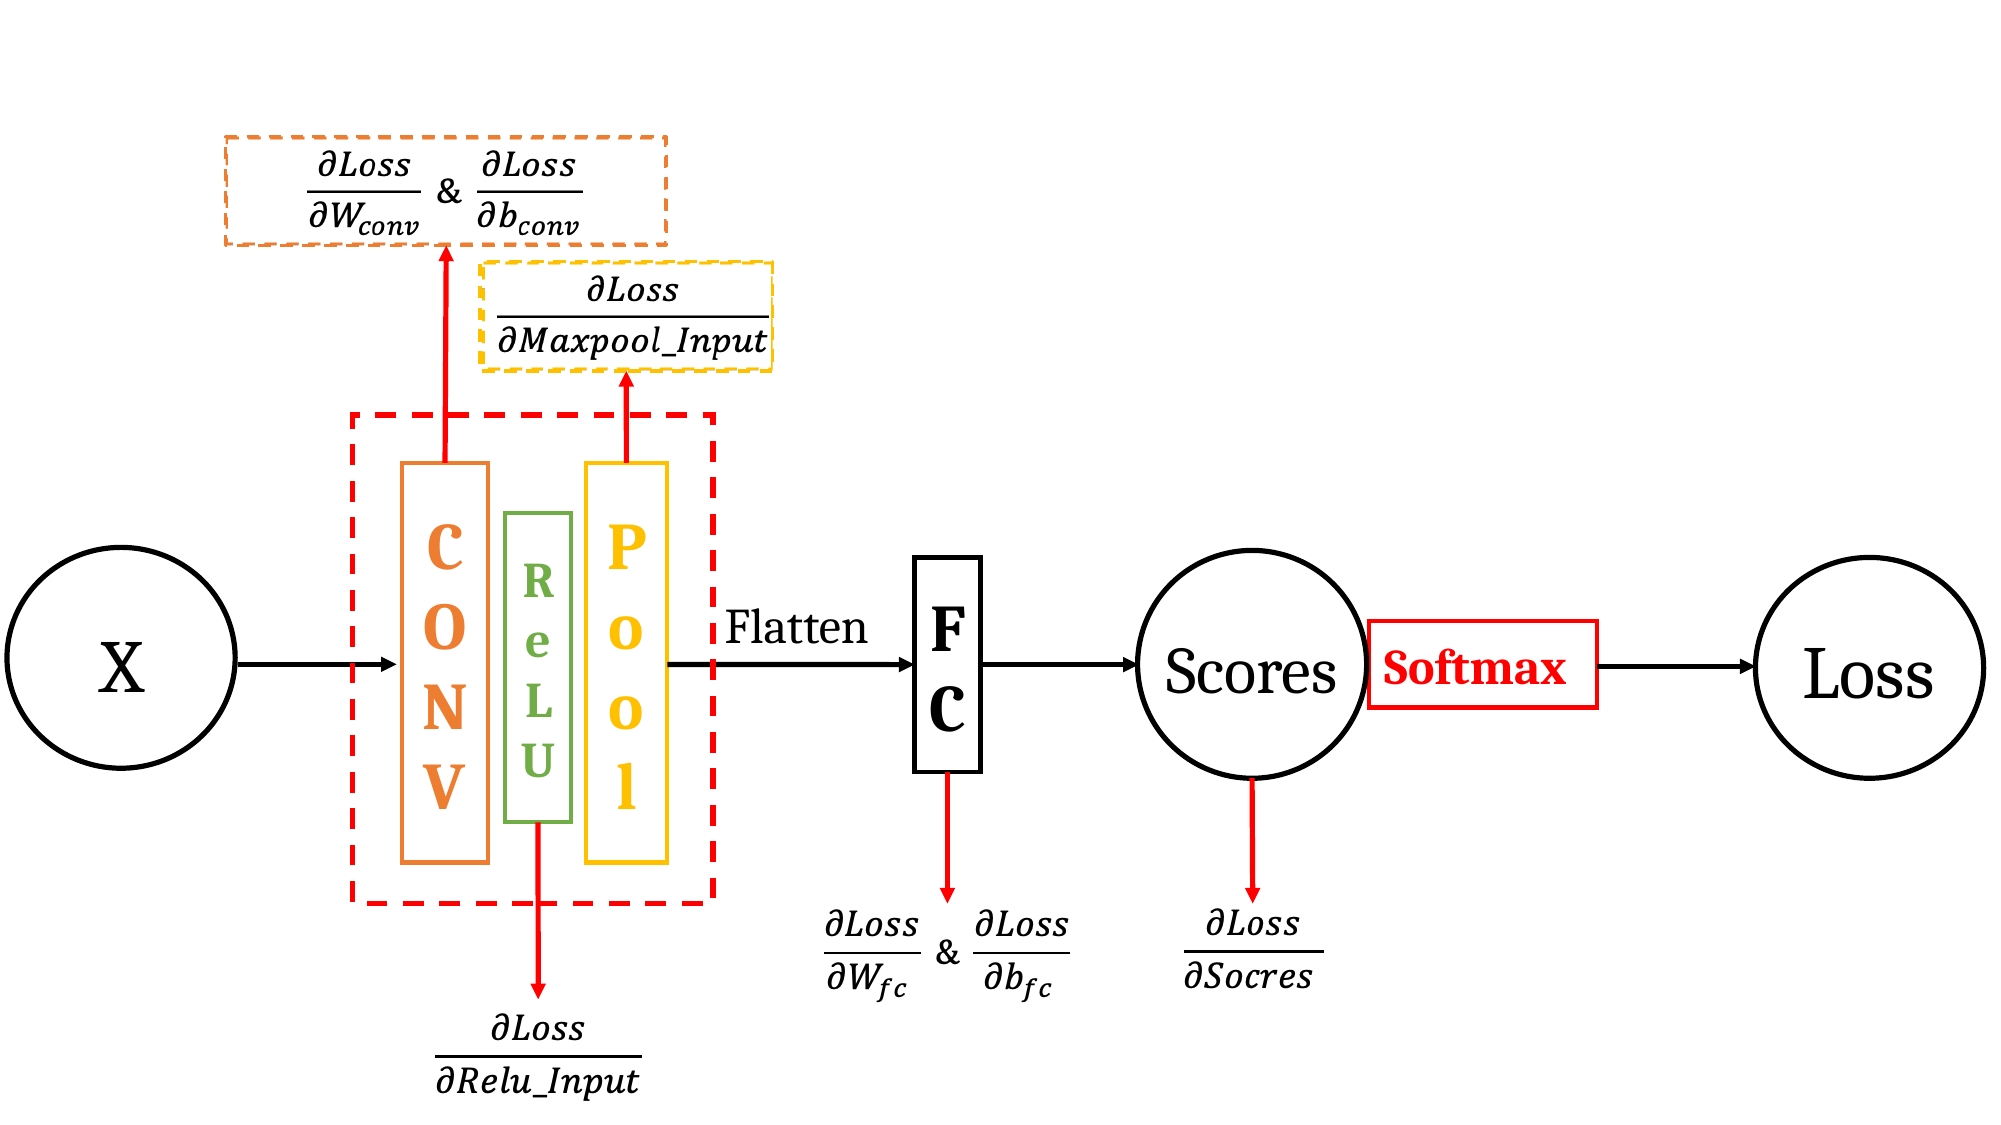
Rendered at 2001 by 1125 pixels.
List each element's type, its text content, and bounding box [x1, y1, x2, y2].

text_box [784, 903, 1111, 1003]
text_box Softmax [1385, 621, 1598, 708]
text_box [1137, 550, 1381, 779]
text_box Flatten [709, 585, 895, 661]
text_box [1755, 557, 1984, 779]
text_box [225, 136, 667, 246]
text_box [480, 261, 773, 371]
text_box [352, 415, 714, 904]
text_box ReLU [505, 513, 571, 823]
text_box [6, 547, 236, 769]
text_box [340, 999, 736, 1109]
text_box [1111, 903, 1416, 990]
text_box FC [914, 557, 981, 772]
